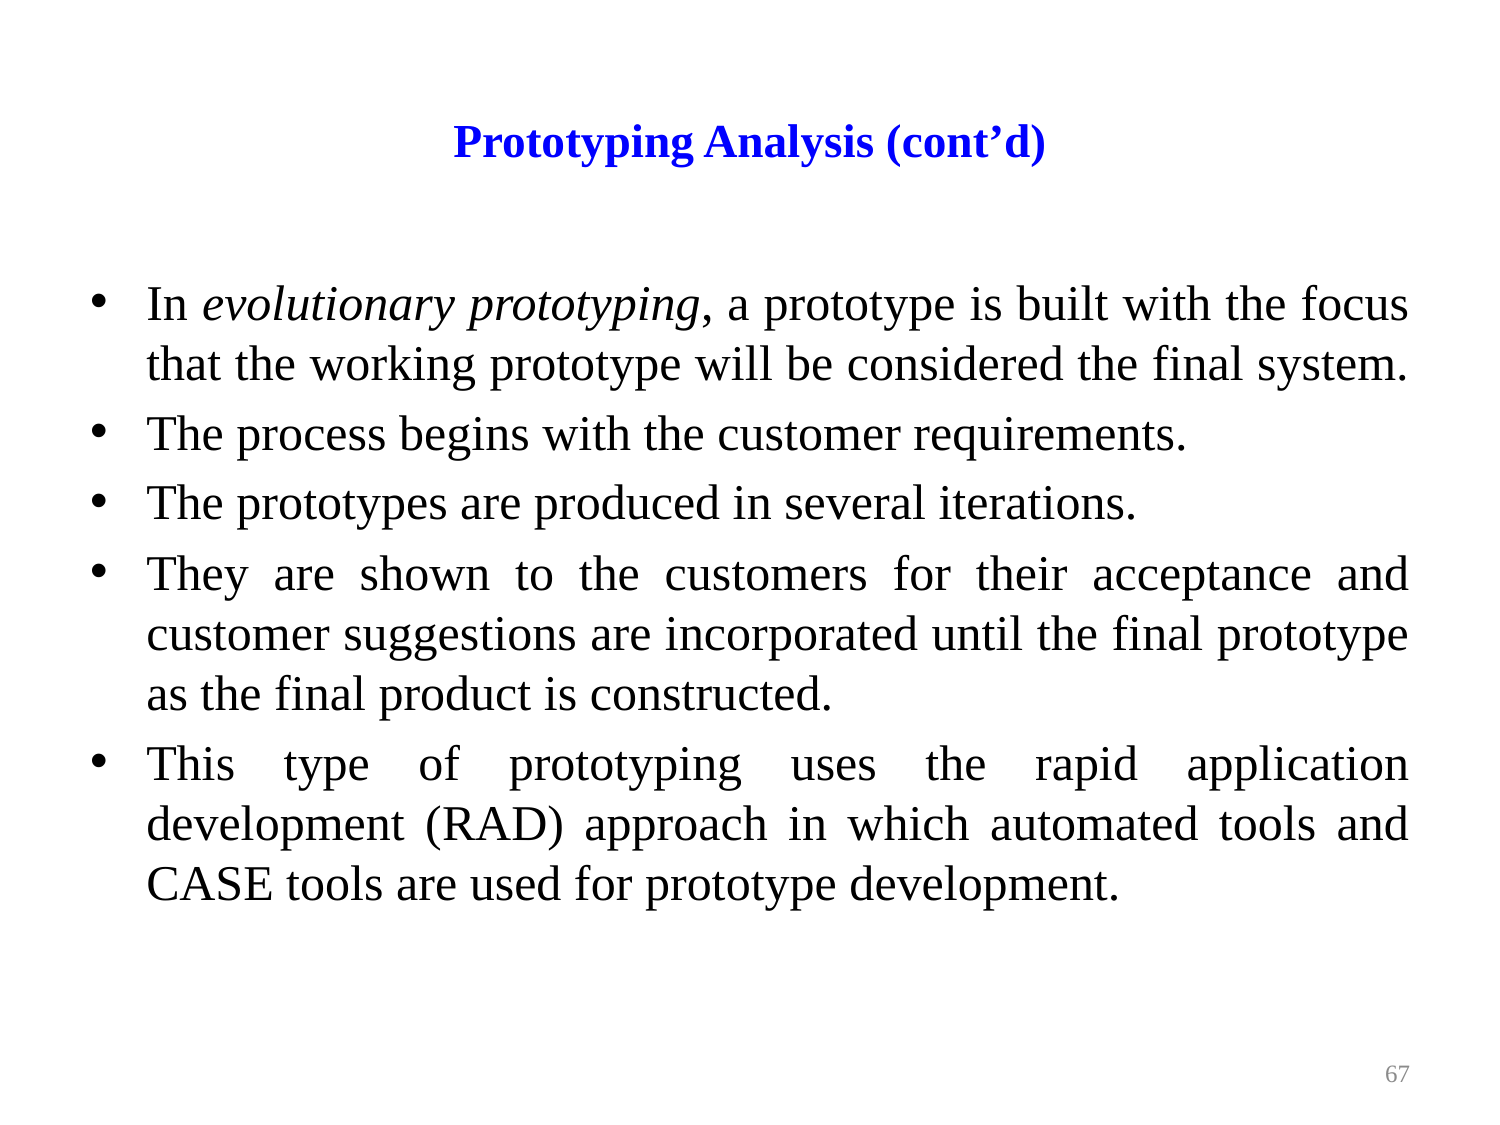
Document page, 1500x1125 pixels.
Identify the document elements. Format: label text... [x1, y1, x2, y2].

slide_number 67 [1074, 1042, 1425, 1103]
title Prototyping Analysis (cont’d) [75, 45, 1425, 233]
list In evolutionary prototyping, a prototype is built with the focus that the working prototype will be considered the final system. The process begins with the customer requirements. The prototypes are produced in several iterations. They are shown to the customers for their acceptance and customer suggestions are incorporated until the final prototype as the final product is constructed. This type of prototyping uses the rapid application development (RAD) approach in which automated tools and CASE tools are used for prototype development. [75, 262, 1425, 1005]
